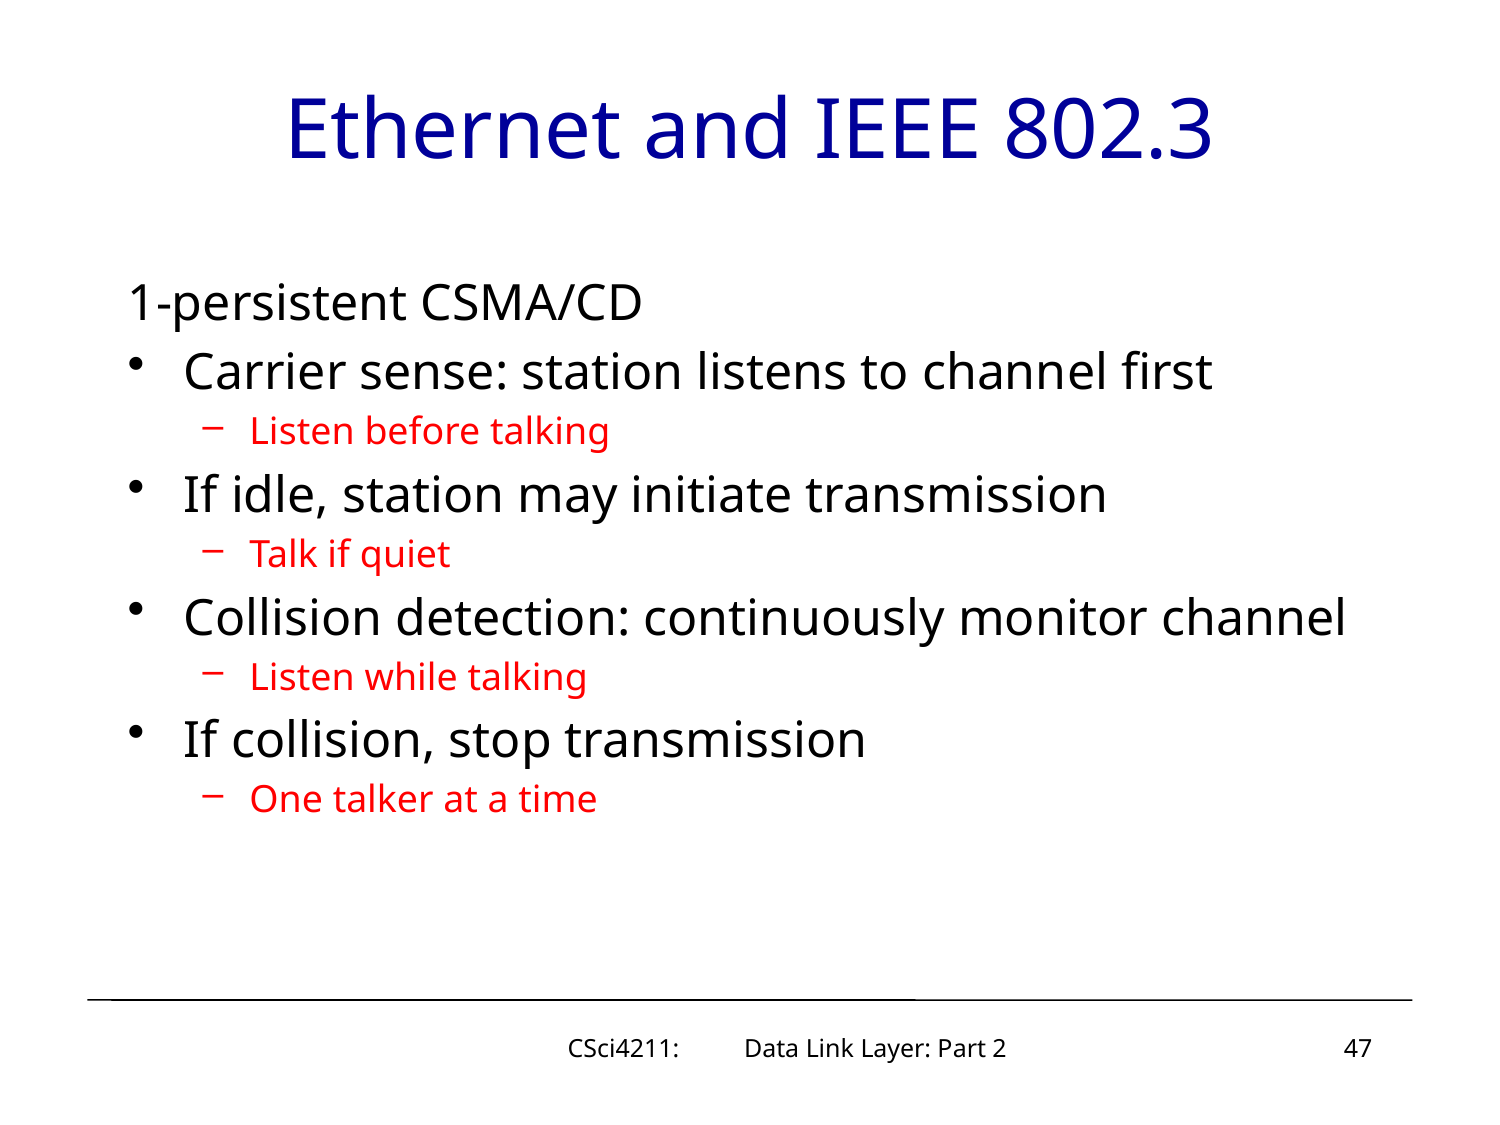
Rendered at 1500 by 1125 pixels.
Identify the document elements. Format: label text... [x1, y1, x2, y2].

title Ethernet and IEEE 802.3 [112, 31, 1388, 219]
list 1-persistent CSMA/CD Carrier sense: station listens to channel first Listen before talking If idle, station may initiate transmission Talk if quiet Collision detection: continuously monitor channel Listen while talking If collision, stop transmission One talker at a time [112, 262, 1388, 938]
footer CSci4211: Data Link Layer: Part 2 [500, 1025, 1075, 1100]
slide_number 47 [1075, 1025, 1388, 1100]
